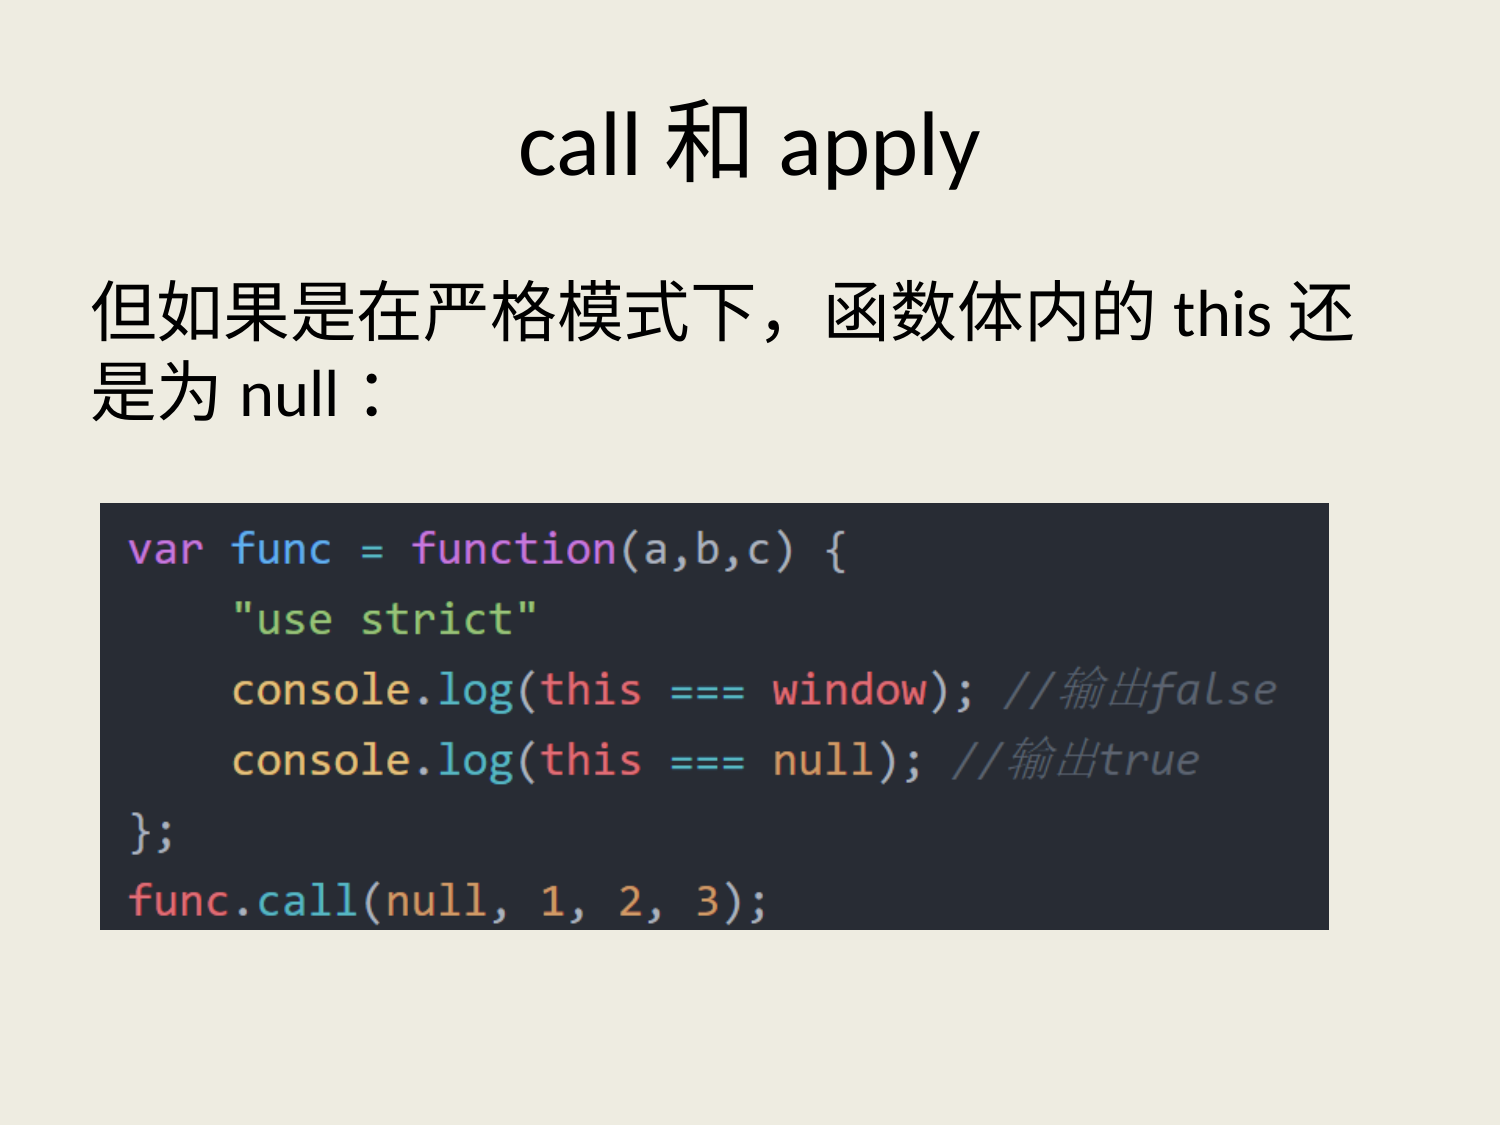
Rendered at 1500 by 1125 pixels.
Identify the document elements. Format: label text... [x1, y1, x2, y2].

list 但如果是在严格模式下，函数体内的this还是为null： [75, 262, 1425, 1005]
picture [100, 503, 1329, 931]
title call和apply [75, 45, 1425, 233]
